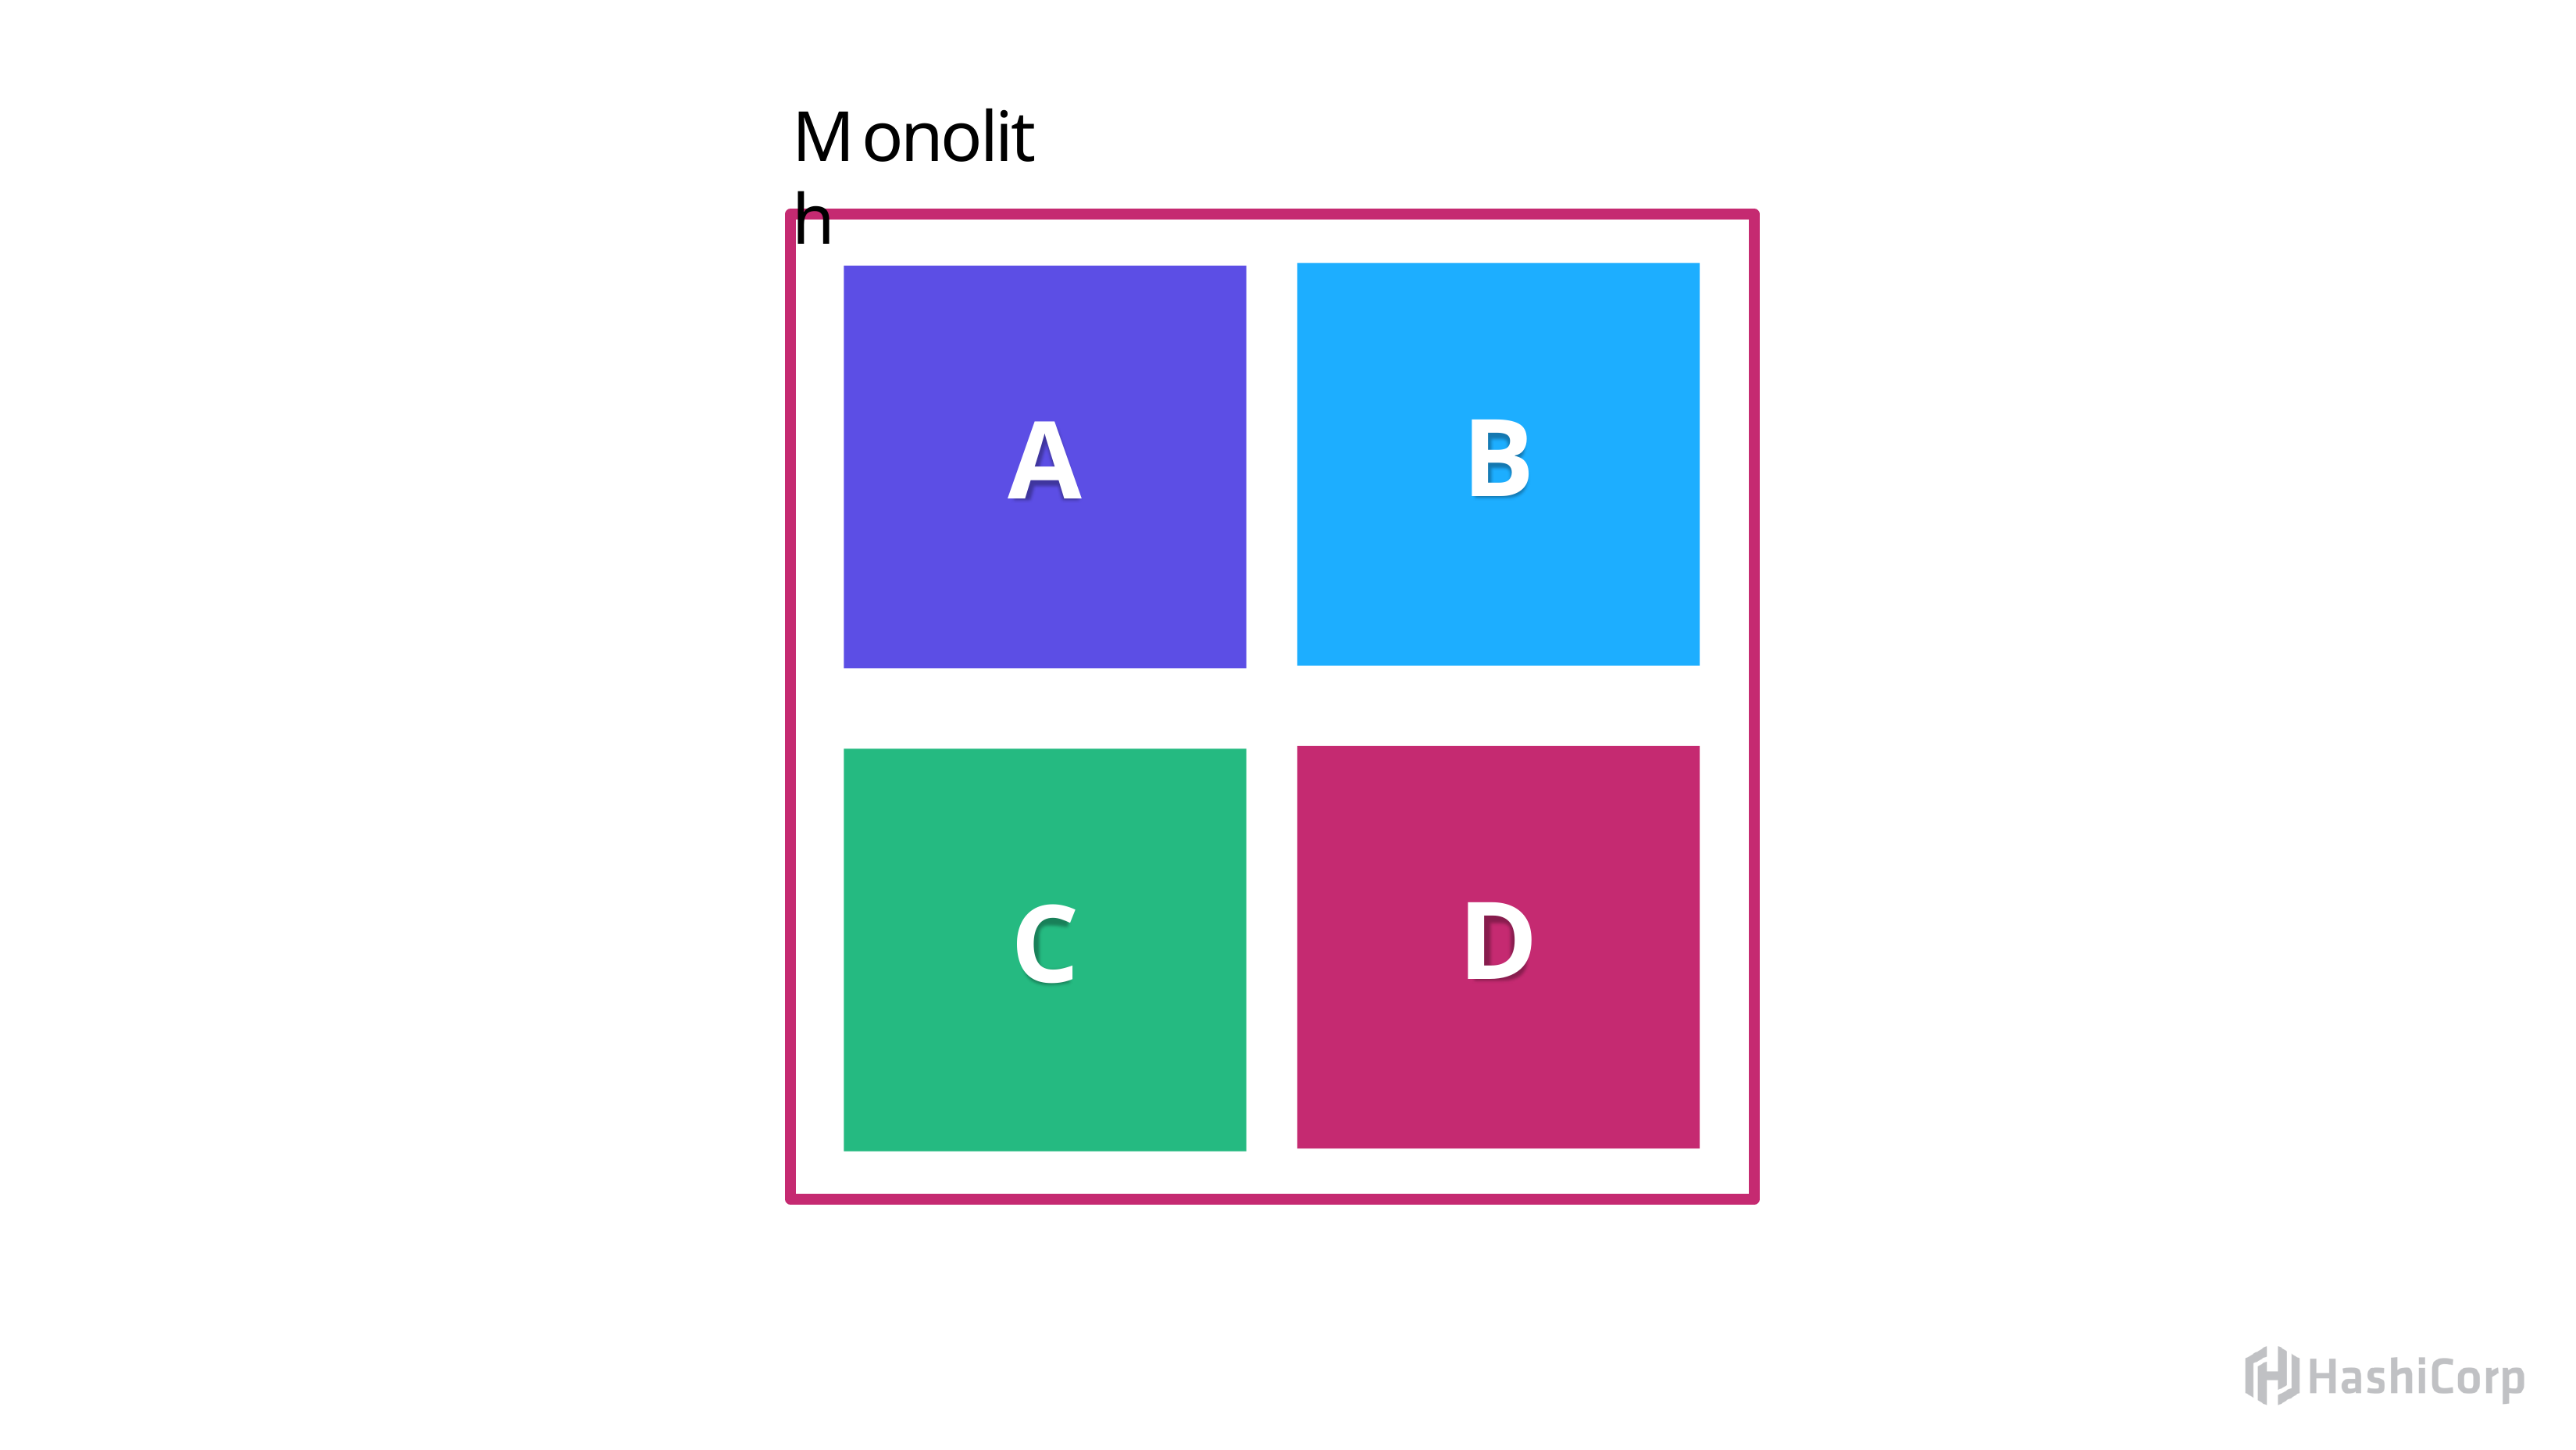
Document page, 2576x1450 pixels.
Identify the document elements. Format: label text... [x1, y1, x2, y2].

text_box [1297, 745, 1700, 1149]
title Monolith [791, 89, 1050, 207]
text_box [844, 748, 1247, 1152]
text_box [784, 209, 1760, 1205]
picture [2233, 1341, 2536, 1409]
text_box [1297, 262, 1700, 666]
